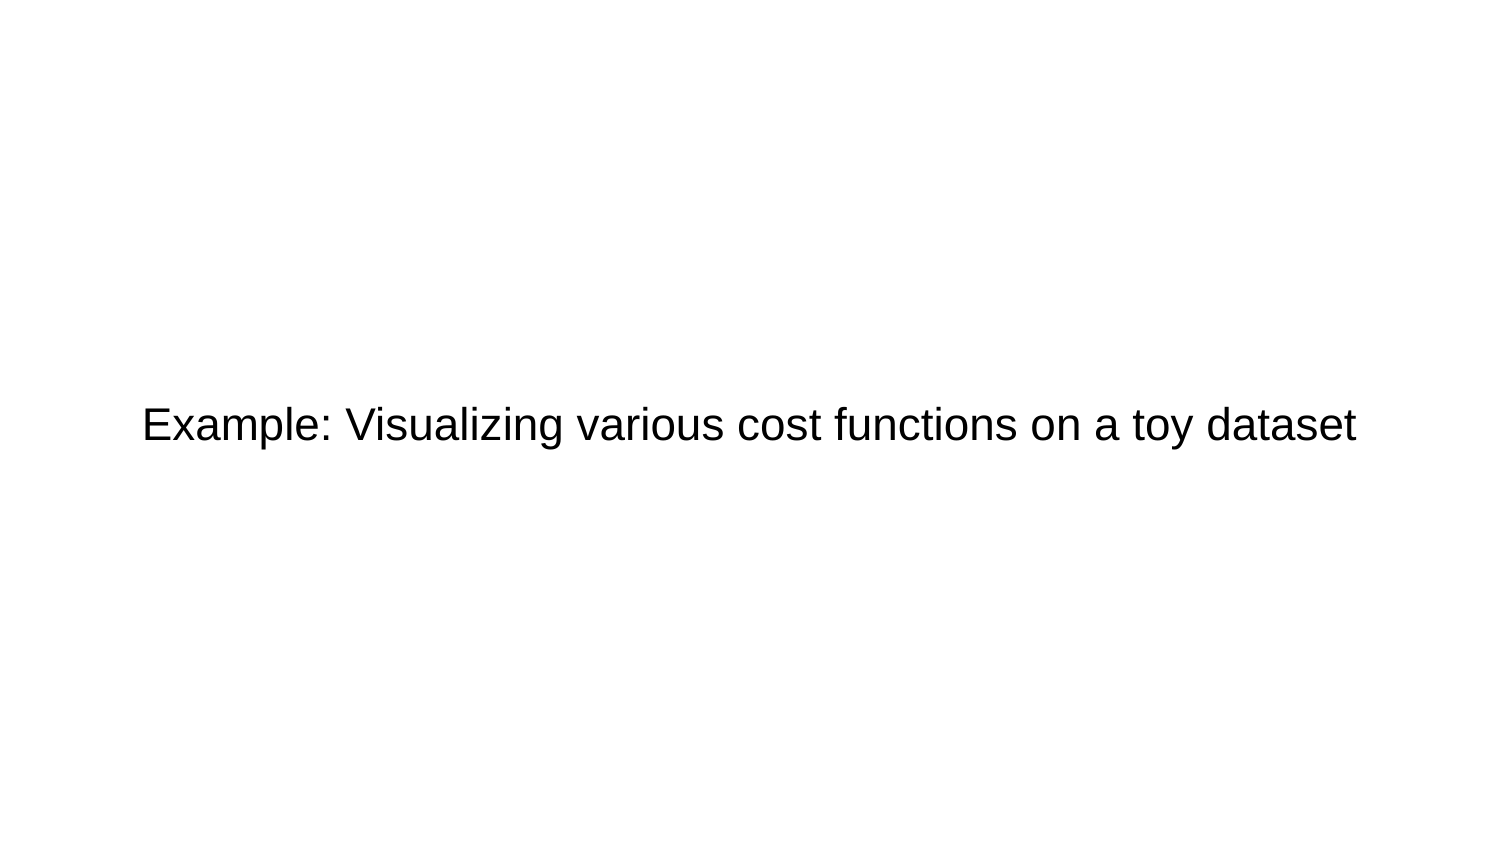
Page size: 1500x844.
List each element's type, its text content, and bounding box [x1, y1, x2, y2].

title Example: Visualizing various cost functions on a toy dataset [50, 352, 1450, 492]
